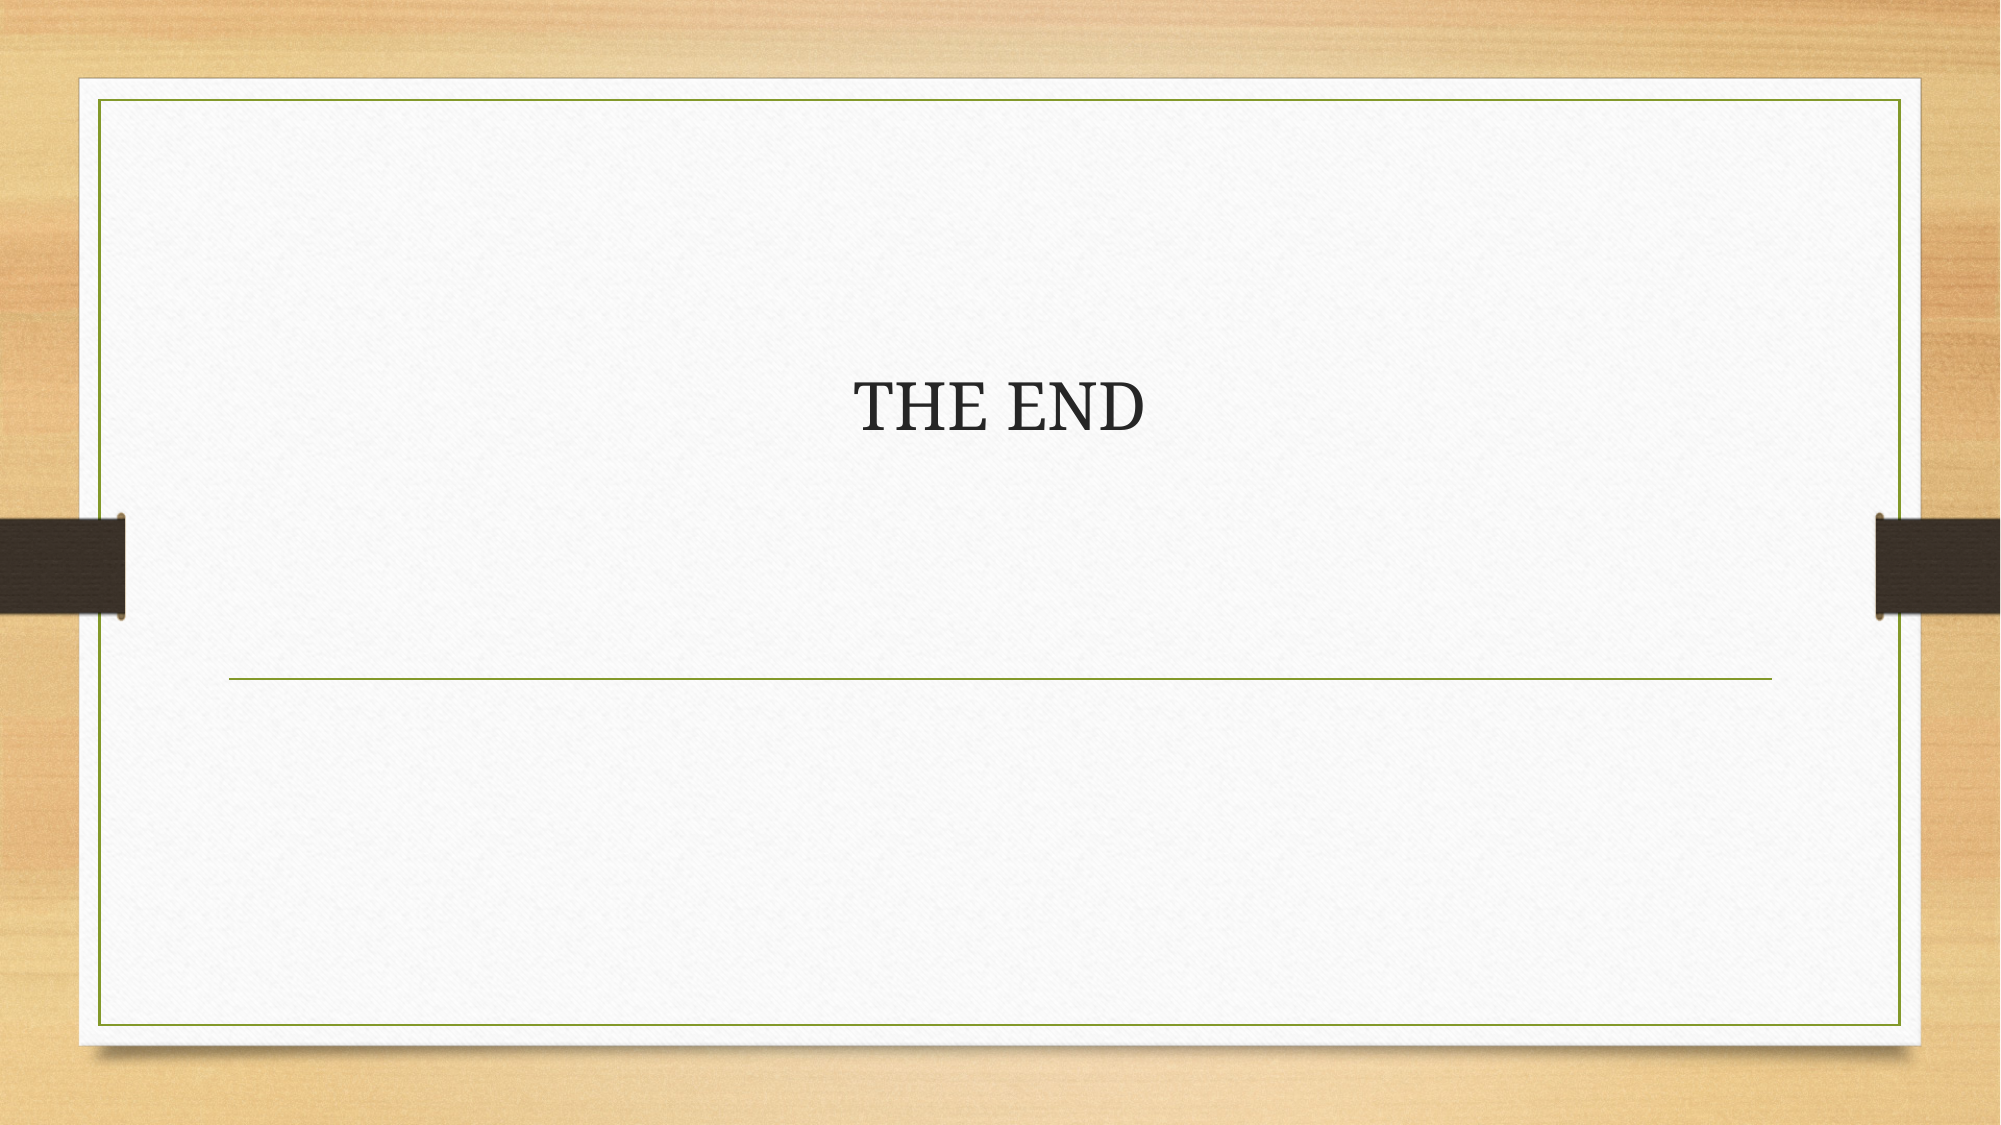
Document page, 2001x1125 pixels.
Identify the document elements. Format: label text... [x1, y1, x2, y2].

title THE END [213, 161, 1788, 646]
picture [0, 0, 2001, 1125]
